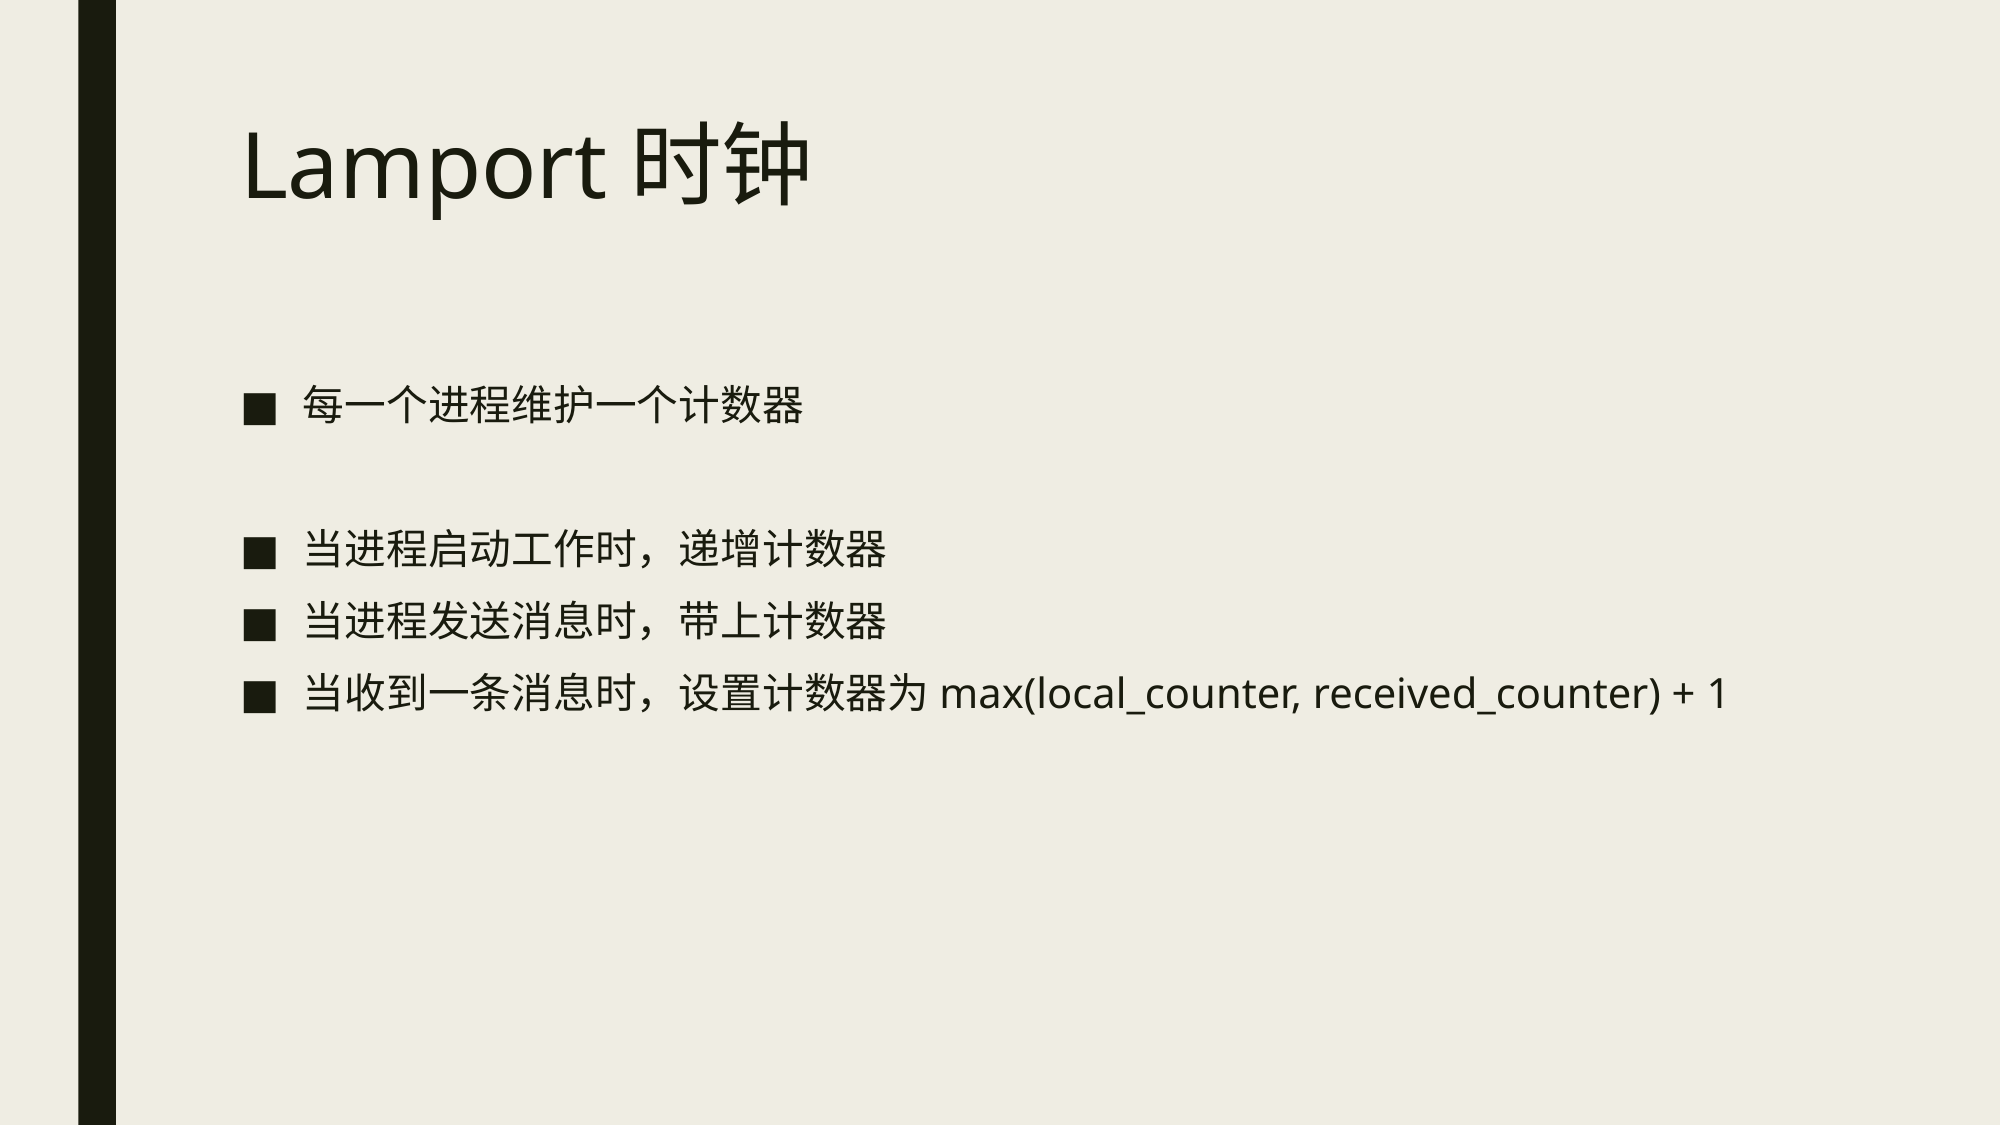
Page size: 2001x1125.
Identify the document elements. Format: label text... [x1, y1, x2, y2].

title Lamport时钟 [225, 112, 1800, 357]
list 每一个进程维护一个计数器 当进程启动工作时，递增计数器 当进程发送消息时，带上计数器 当收到一条消息时，设置计数器为max(local_counter, received_counter) + 1 [225, 375, 1800, 963]
